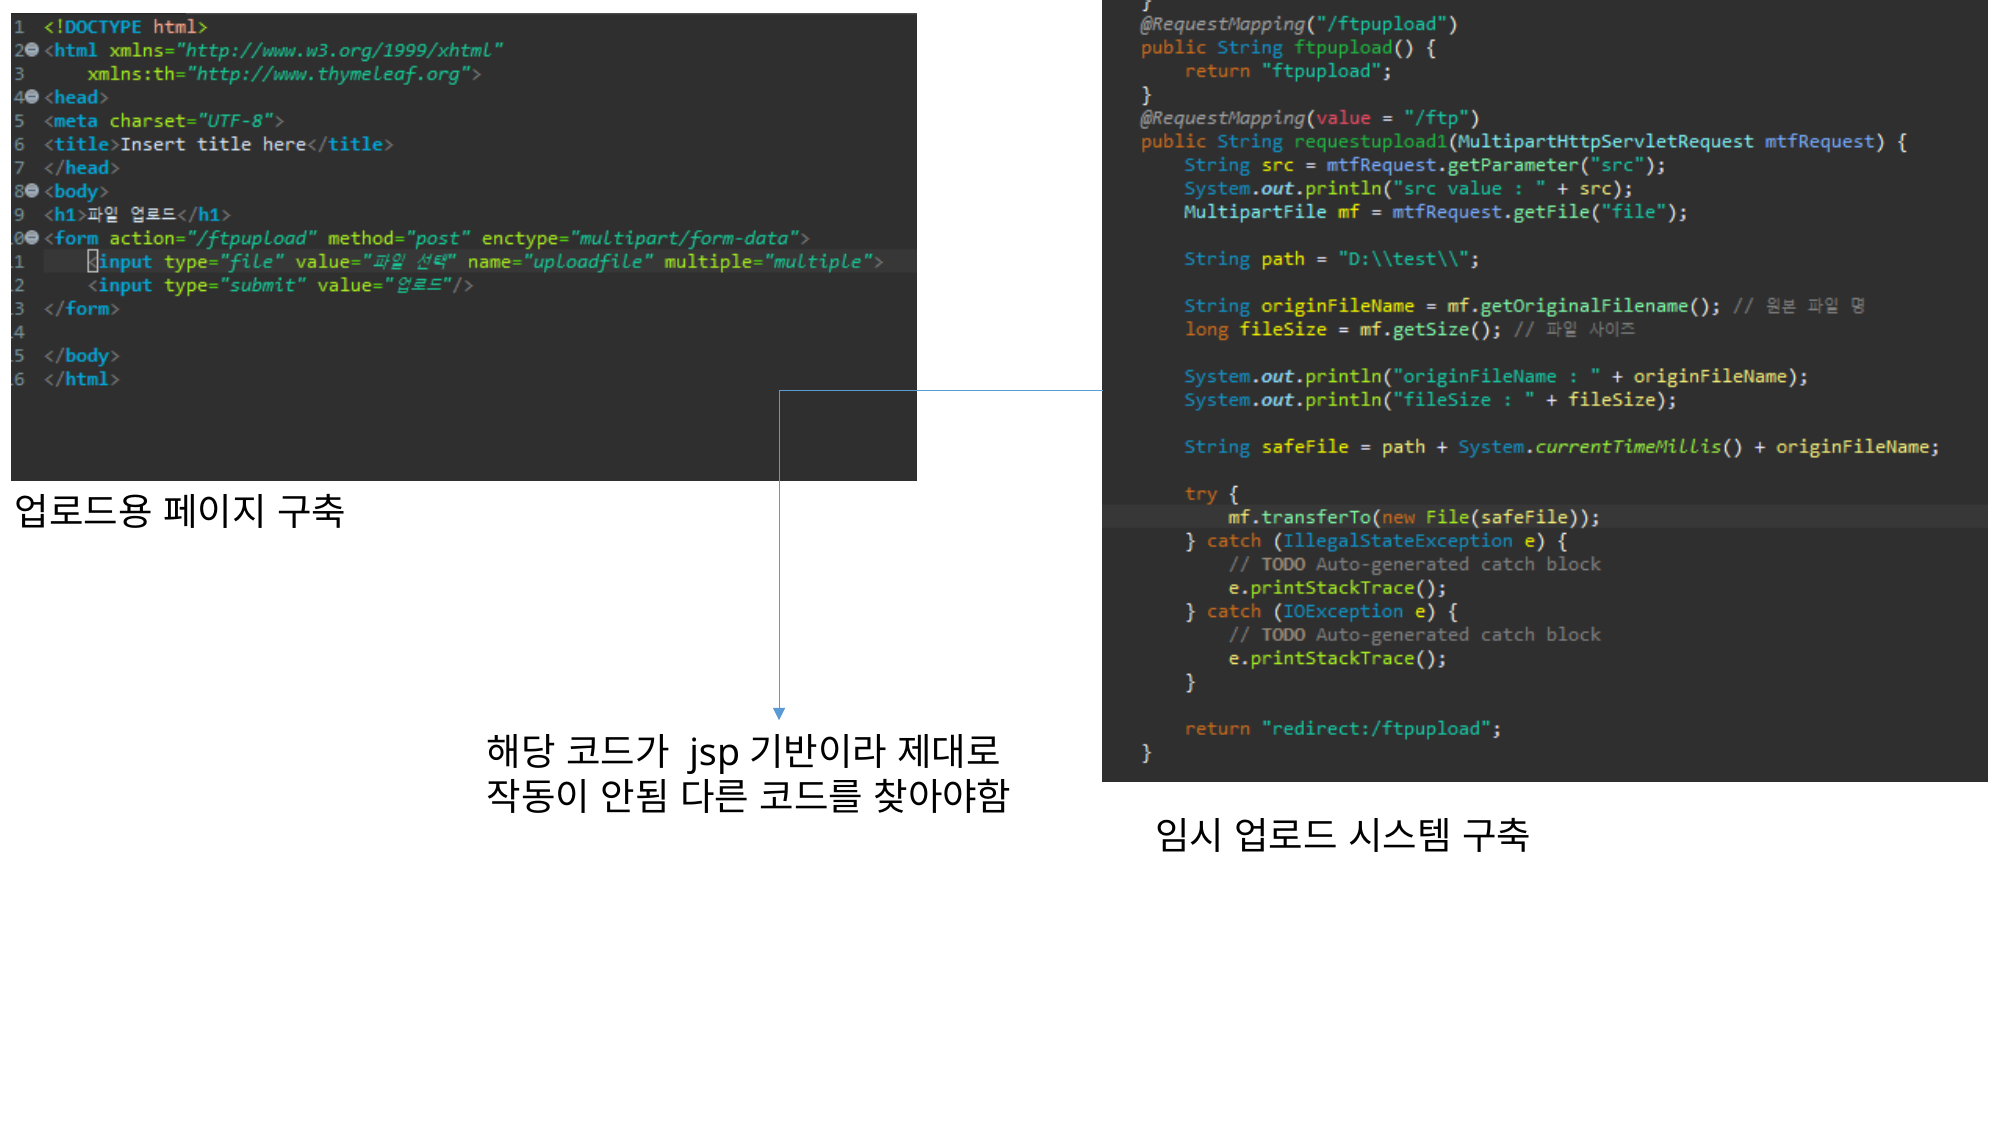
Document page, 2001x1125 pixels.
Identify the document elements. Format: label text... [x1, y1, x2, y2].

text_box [779, 390, 1103, 721]
picture [1102, 0, 1988, 782]
text_box 임시 업로드 시스템 구축 [1140, 805, 1911, 865]
text_box 해당 코드가 jsp기반이라 제대로 작동이 안됨 다른 코드를 찾아야함 [472, 720, 1086, 825]
text_box 업로드용 페이지 구축 [0, 480, 779, 541]
picture [11, 13, 917, 481]
